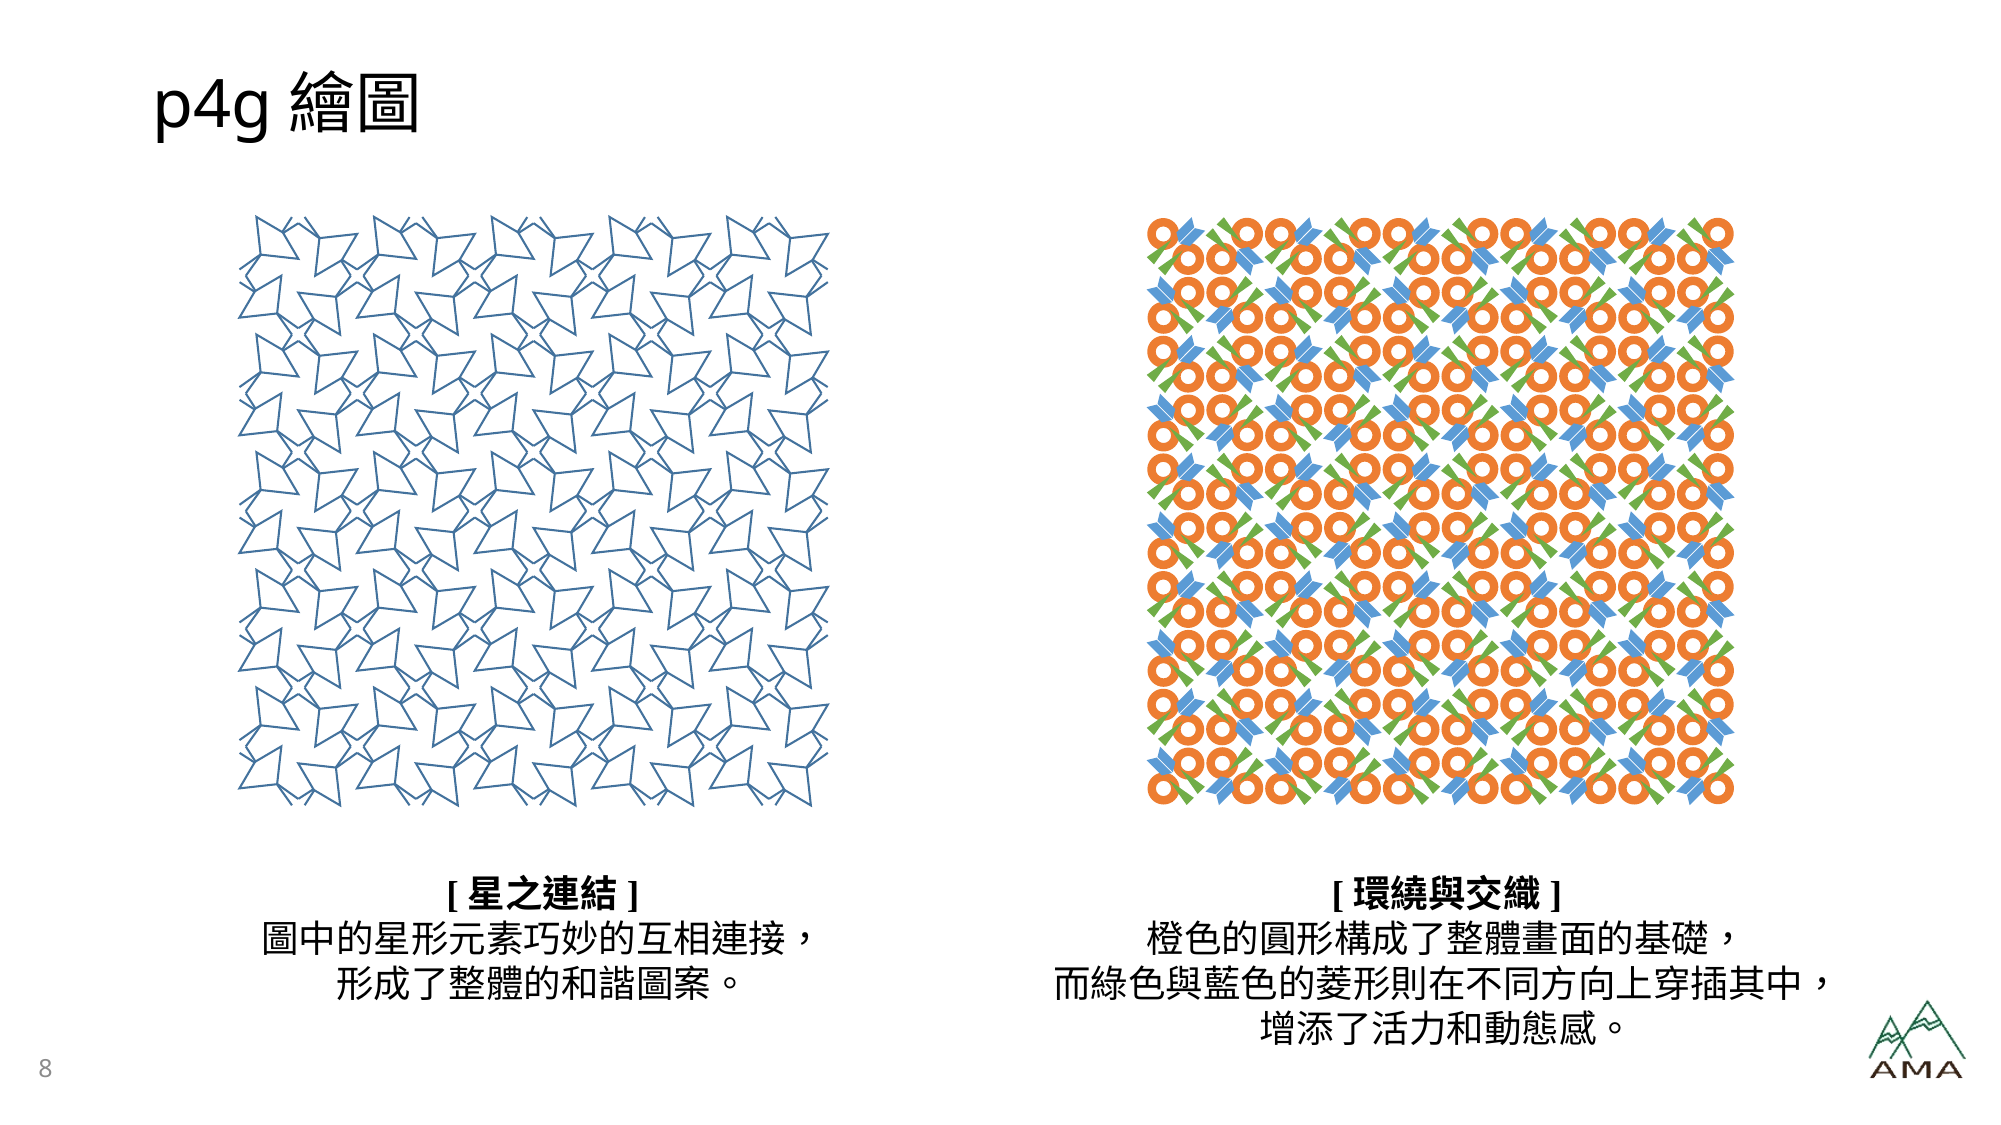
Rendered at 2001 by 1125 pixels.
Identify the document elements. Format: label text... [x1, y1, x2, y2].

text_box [239, 216, 828, 806]
picture [1857, 987, 1974, 1092]
slide_number 8 [23, 1039, 124, 1099]
text_box [星之連結] 圖中的星形元素巧妙的互相連接， 形成了整體的和諧圖案。 [246, 862, 839, 1013]
title p4g繪圖 [137, 59, 1863, 153]
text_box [1146, 216, 1736, 806]
text_box [環繞與交織] 橙色的圓形構成了整體畫面的基礎， 而綠色與藍色的菱形則在不同方向上穿插其中， 增添了活力和動態感。 [1038, 862, 1856, 1058]
